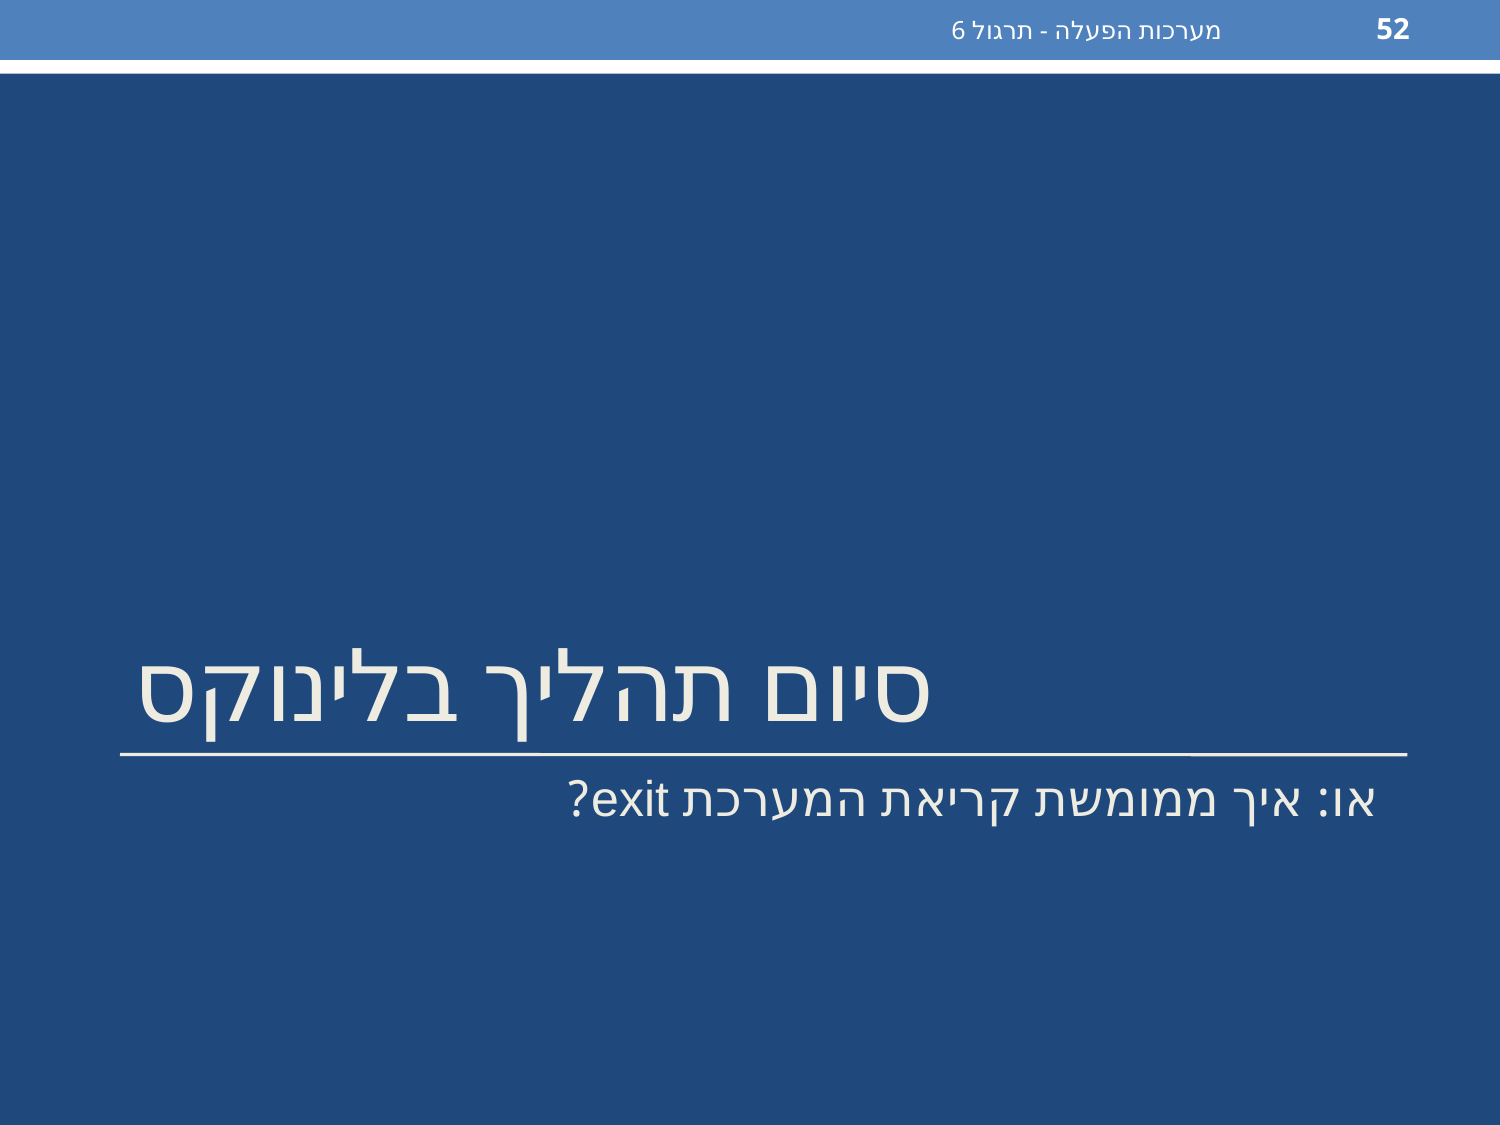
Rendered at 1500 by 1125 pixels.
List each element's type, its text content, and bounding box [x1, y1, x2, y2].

slide_number 52 [1250, 3, 1425, 57]
title סיום תהליך בלינוקס [118, 387, 1394, 749]
list או: איך ממומשת קריאת המערכת exit? [118, 758, 1394, 1006]
footer מערכות הפעלה - תרגול 6 [562, 3, 1238, 57]
